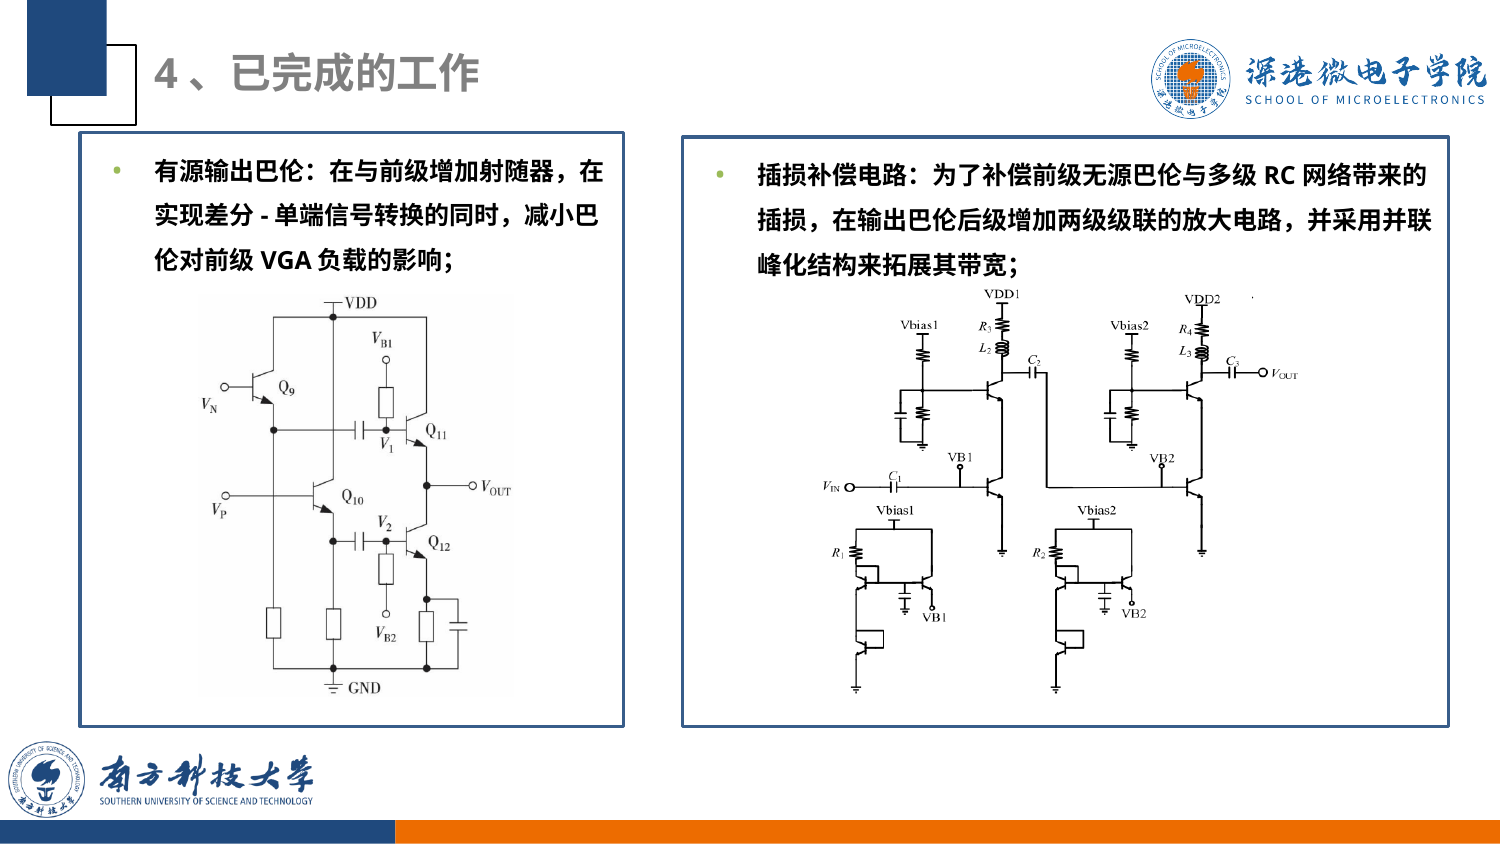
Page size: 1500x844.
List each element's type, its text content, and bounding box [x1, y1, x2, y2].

title 4、已完成的工作 [139, 39, 1397, 138]
text_box 插损补偿电路：为了补偿前级无源巴伦与多级RC网络带来的插损，在输出巴伦后级增加两级级联的放大电路，并采用并联峰化结构来拓展其带宽； [682, 137, 1449, 727]
picture [816, 280, 1306, 708]
picture [1397, 39, 1487, 119]
picture [194, 291, 514, 698]
picture [0, 739, 320, 820]
